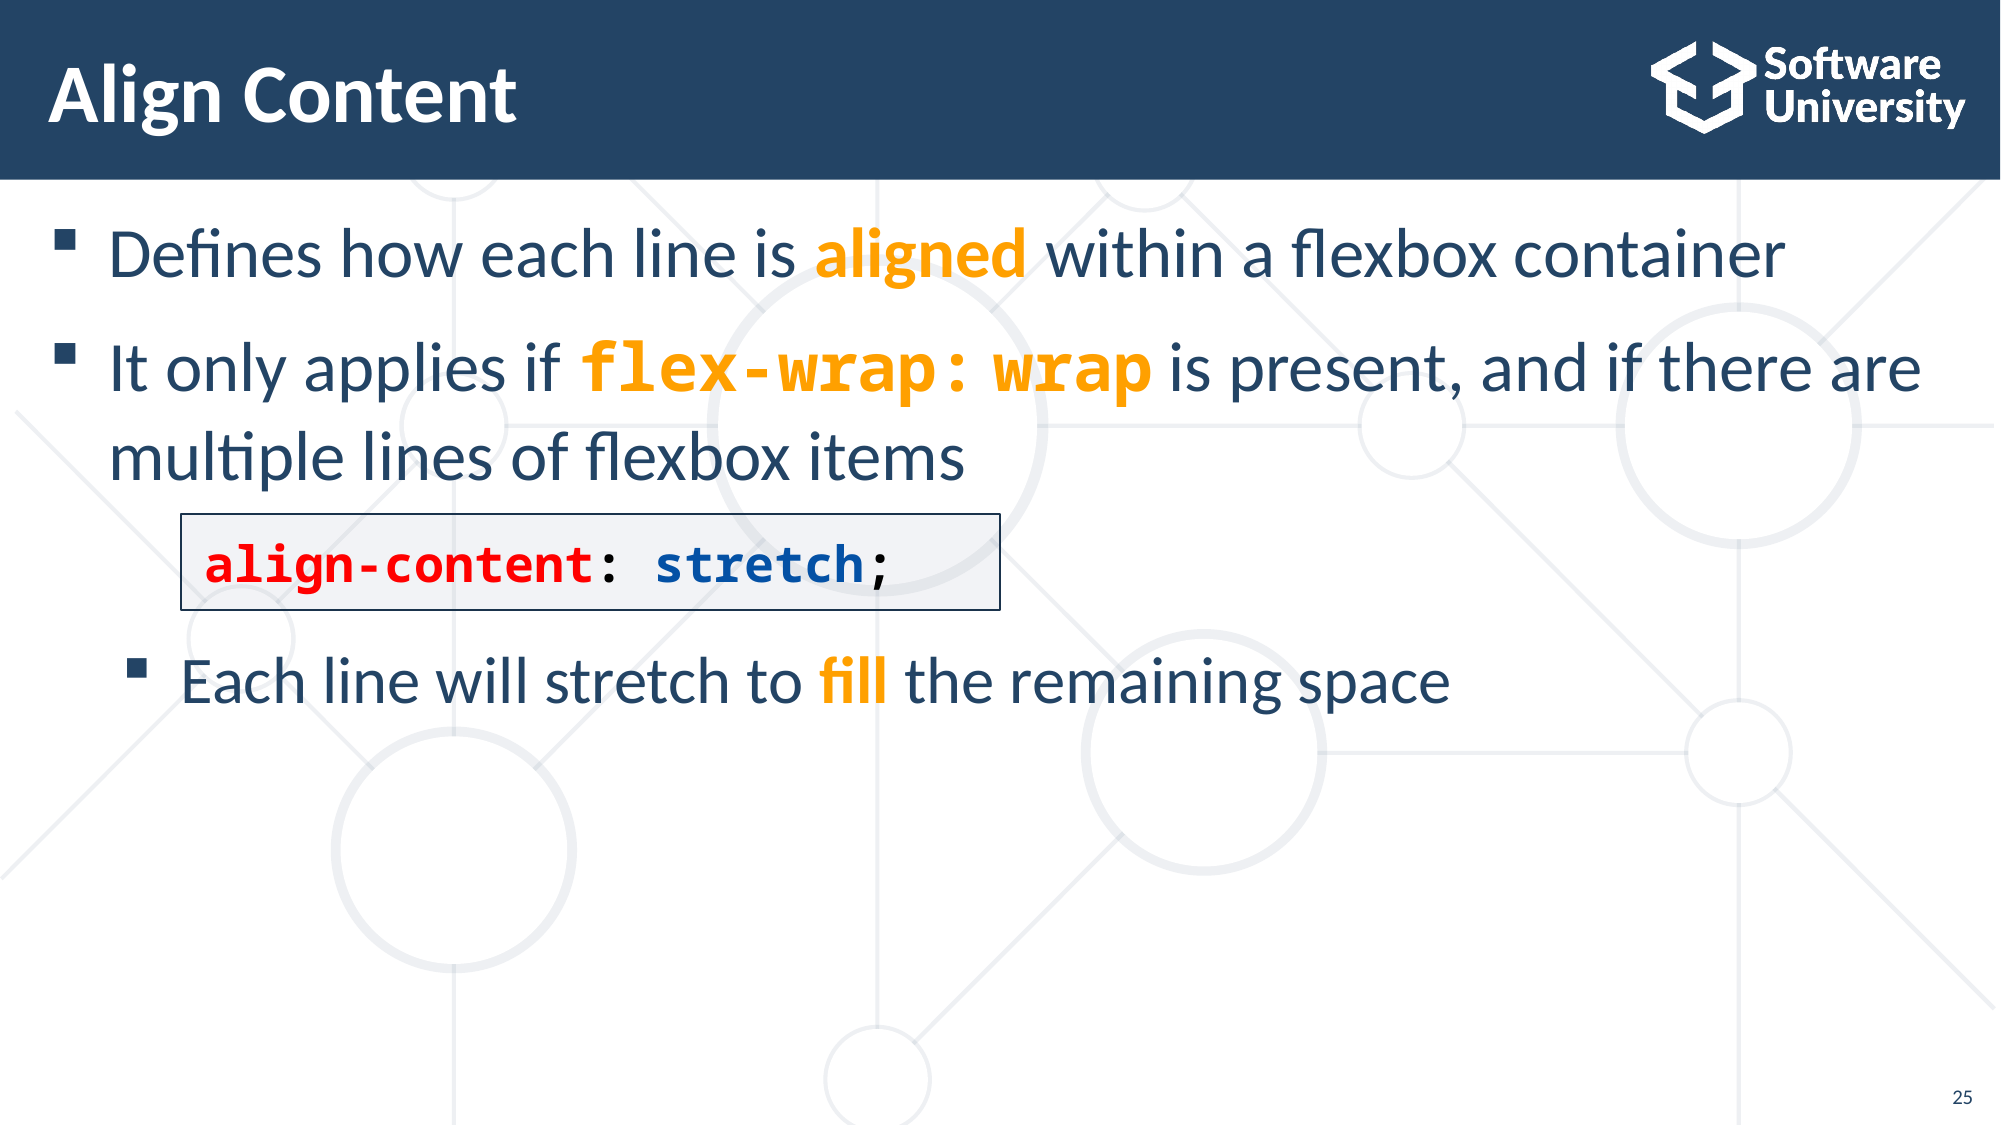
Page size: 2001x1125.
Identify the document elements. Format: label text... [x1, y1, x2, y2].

title Align Content [31, 16, 1625, 162]
picture [1651, 41, 1966, 134]
slide_number 25 [1927, 1067, 1989, 1117]
text_box align-content: stretch; [180, 514, 1000, 610]
list Defines how each line is aligned within a flexbox container It only applies if flex-wrap: wrap is present, and if there are multiple lines of flexbox items Each line will stretch to fill the remaining space [31, 196, 1970, 1104]
